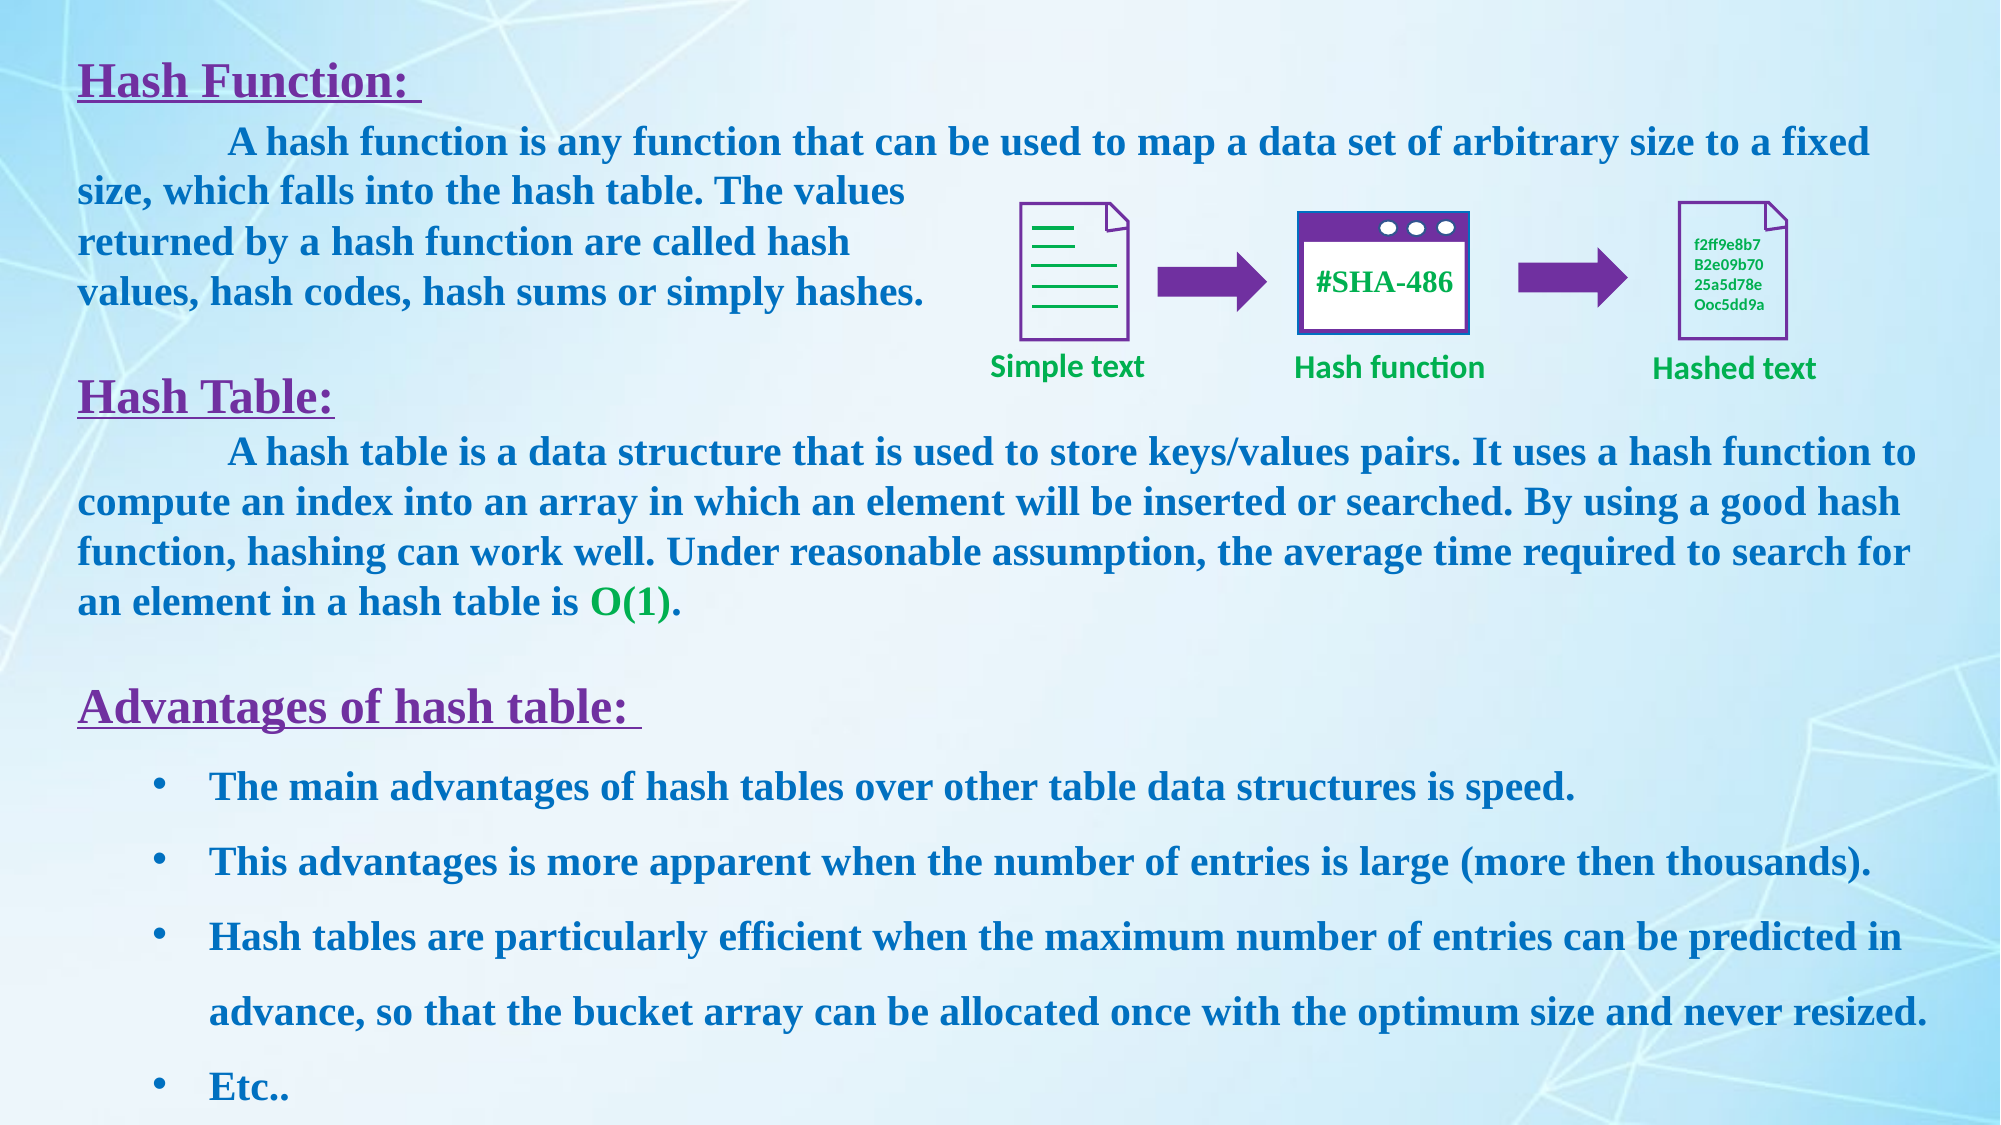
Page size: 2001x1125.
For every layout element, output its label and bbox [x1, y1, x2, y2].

text_box [1679, 202, 1787, 339]
picture [0, 0, 2000, 1125]
text_box [1106, 227, 1129, 232]
